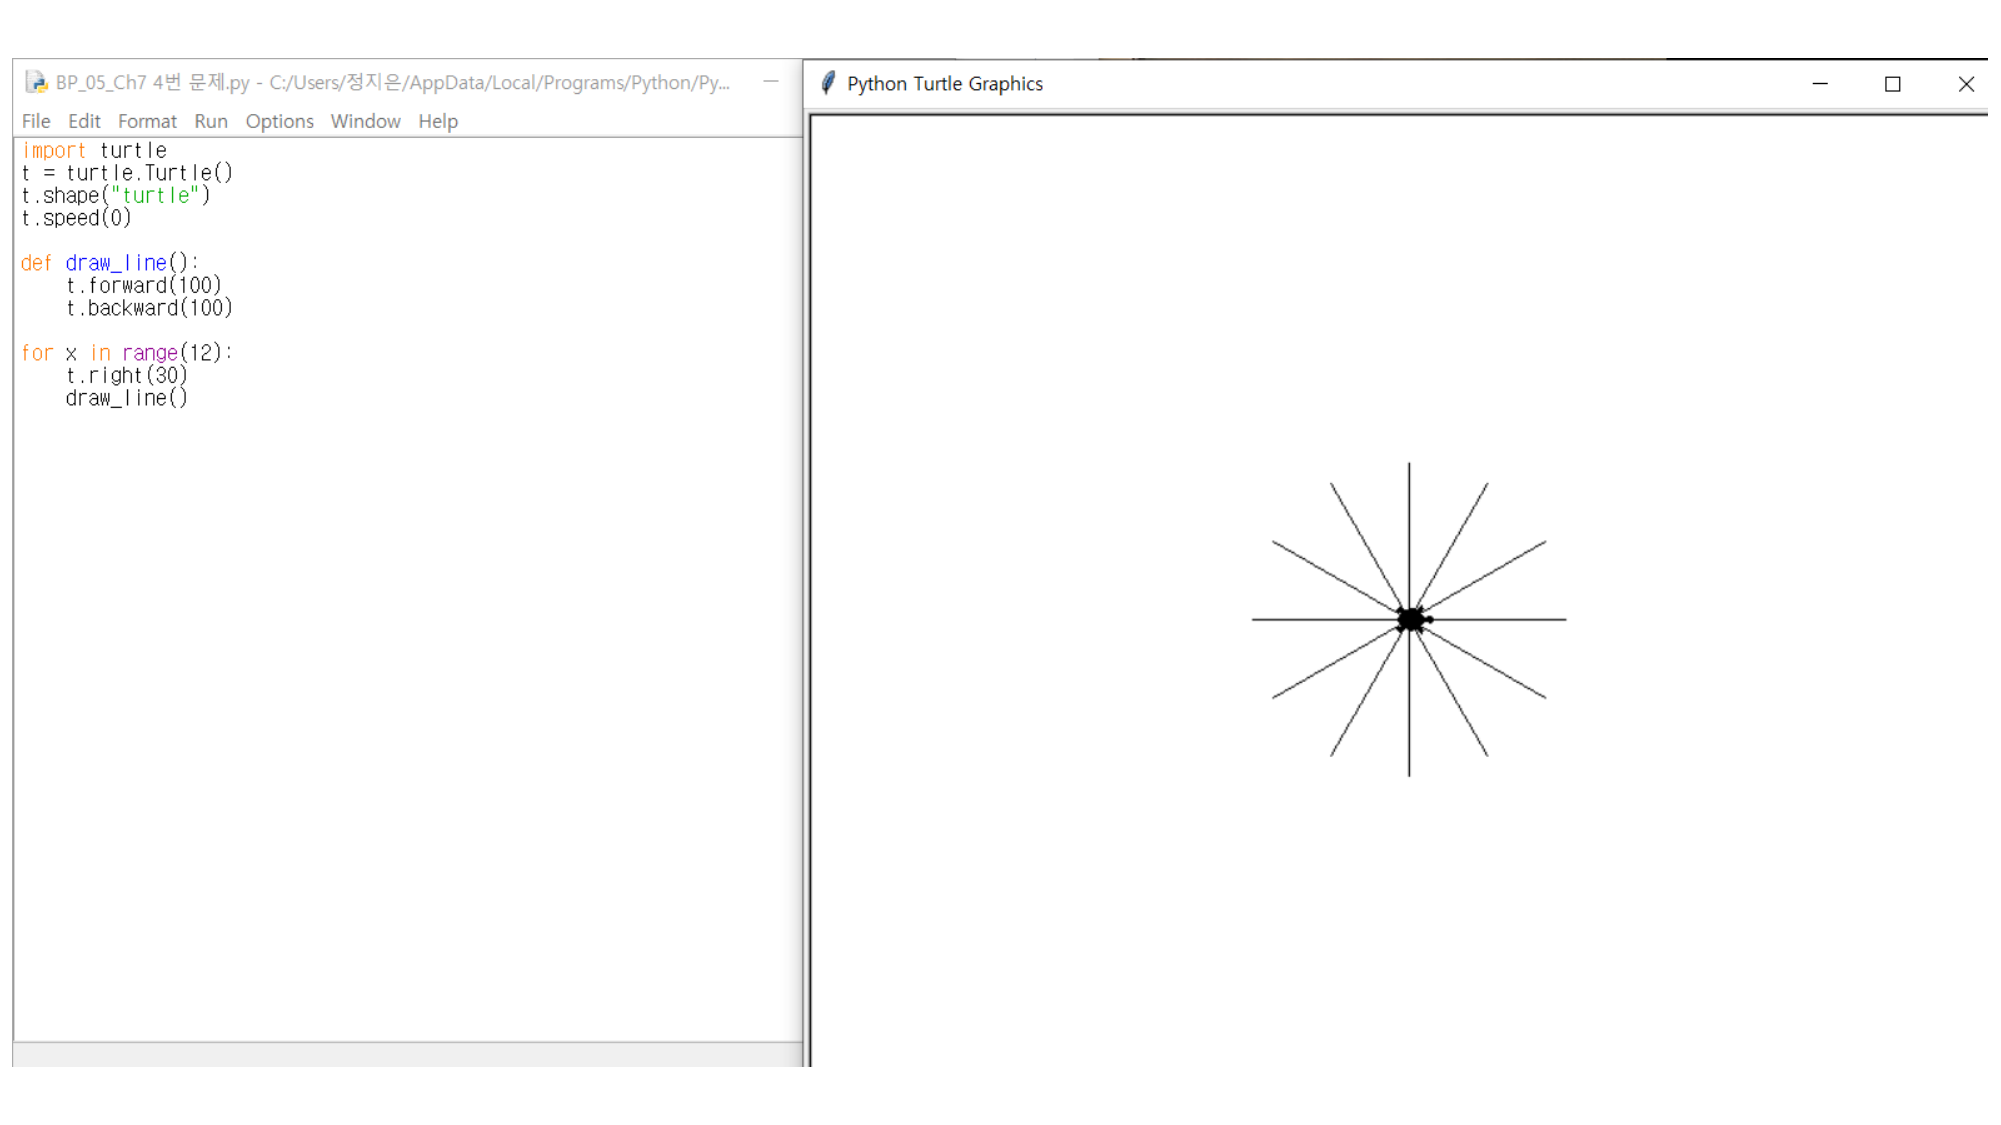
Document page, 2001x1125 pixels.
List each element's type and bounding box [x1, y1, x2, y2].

picture [12, 58, 1988, 1067]
